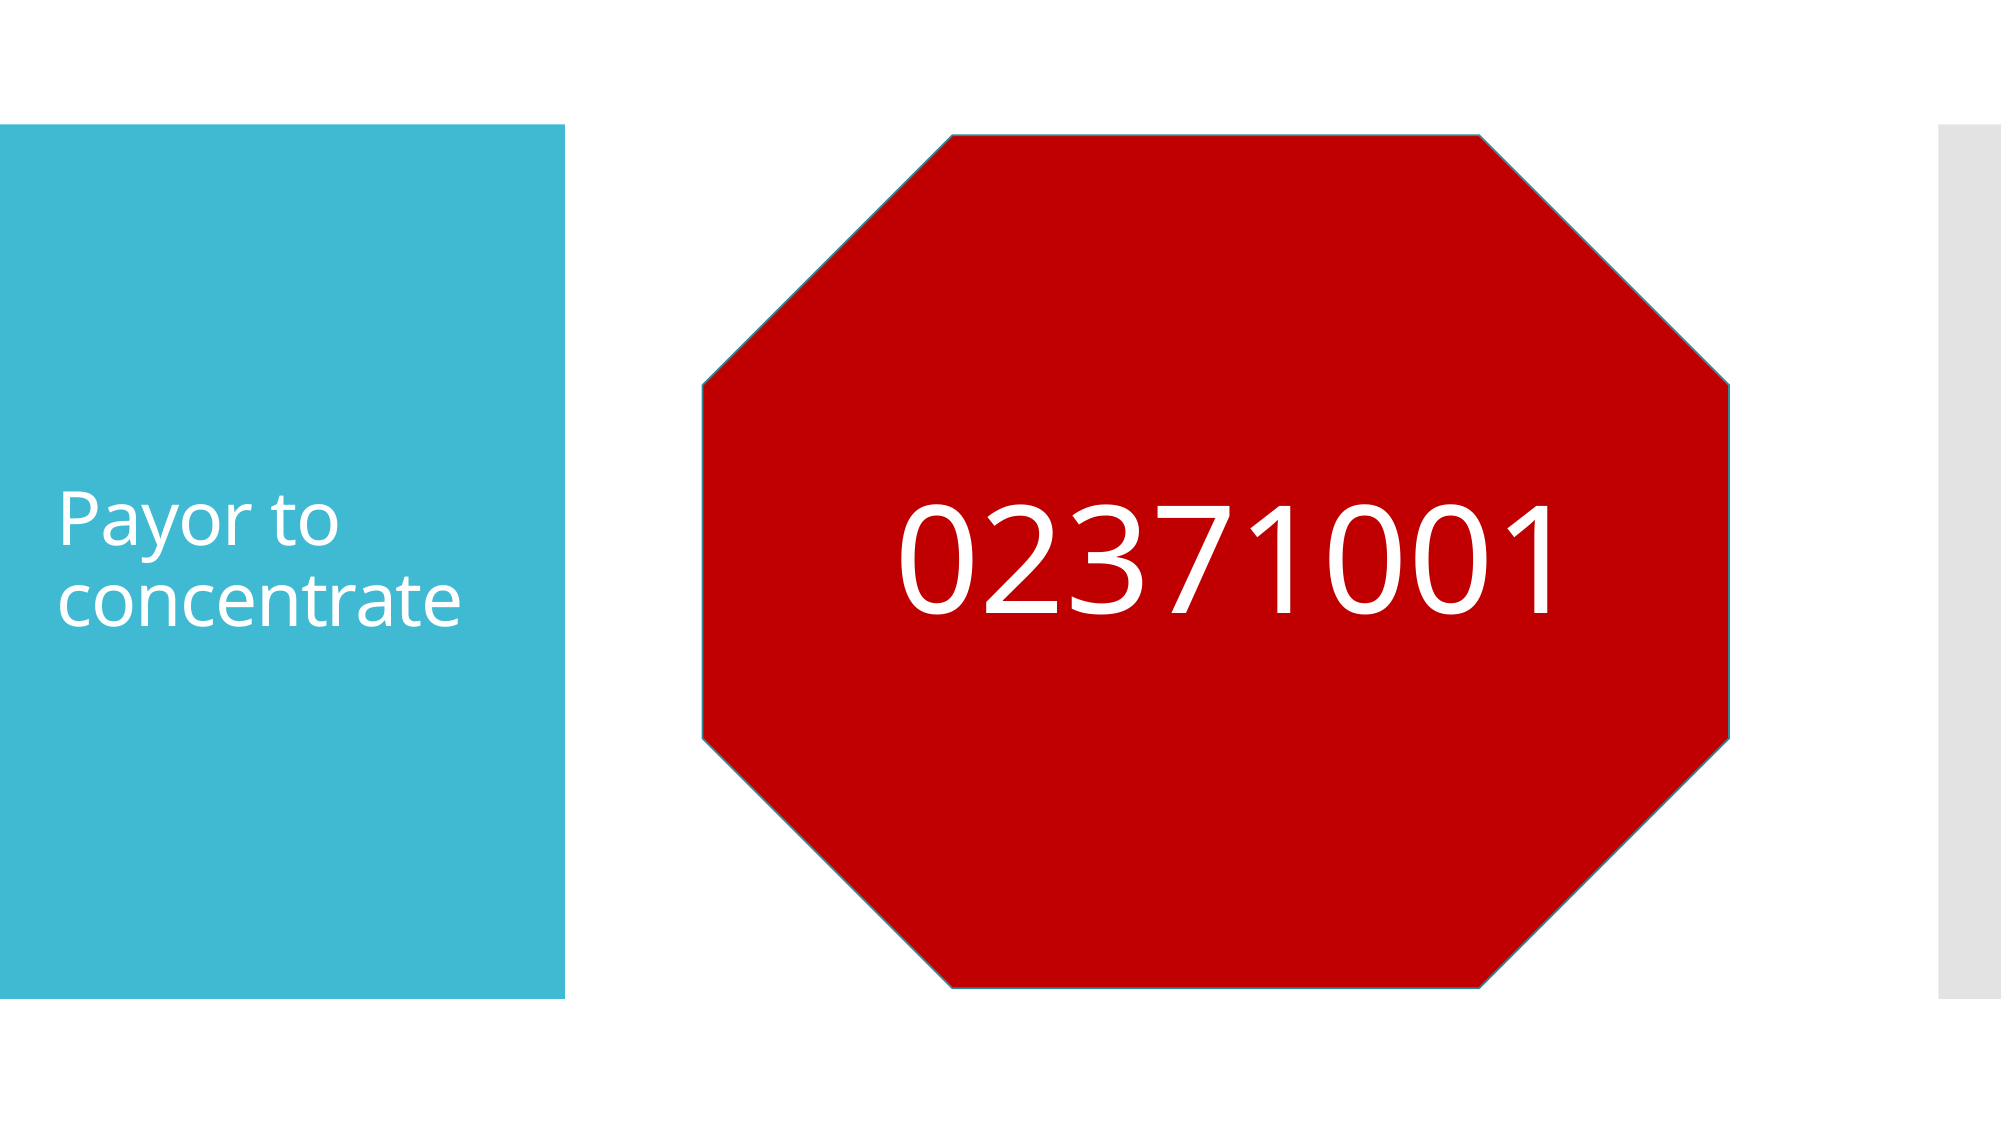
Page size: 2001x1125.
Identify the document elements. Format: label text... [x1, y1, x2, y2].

text_box [701, 134, 1730, 990]
text_box 02371001 [879, 455, 1630, 651]
title Payor to concentrate [41, 184, 525, 940]
